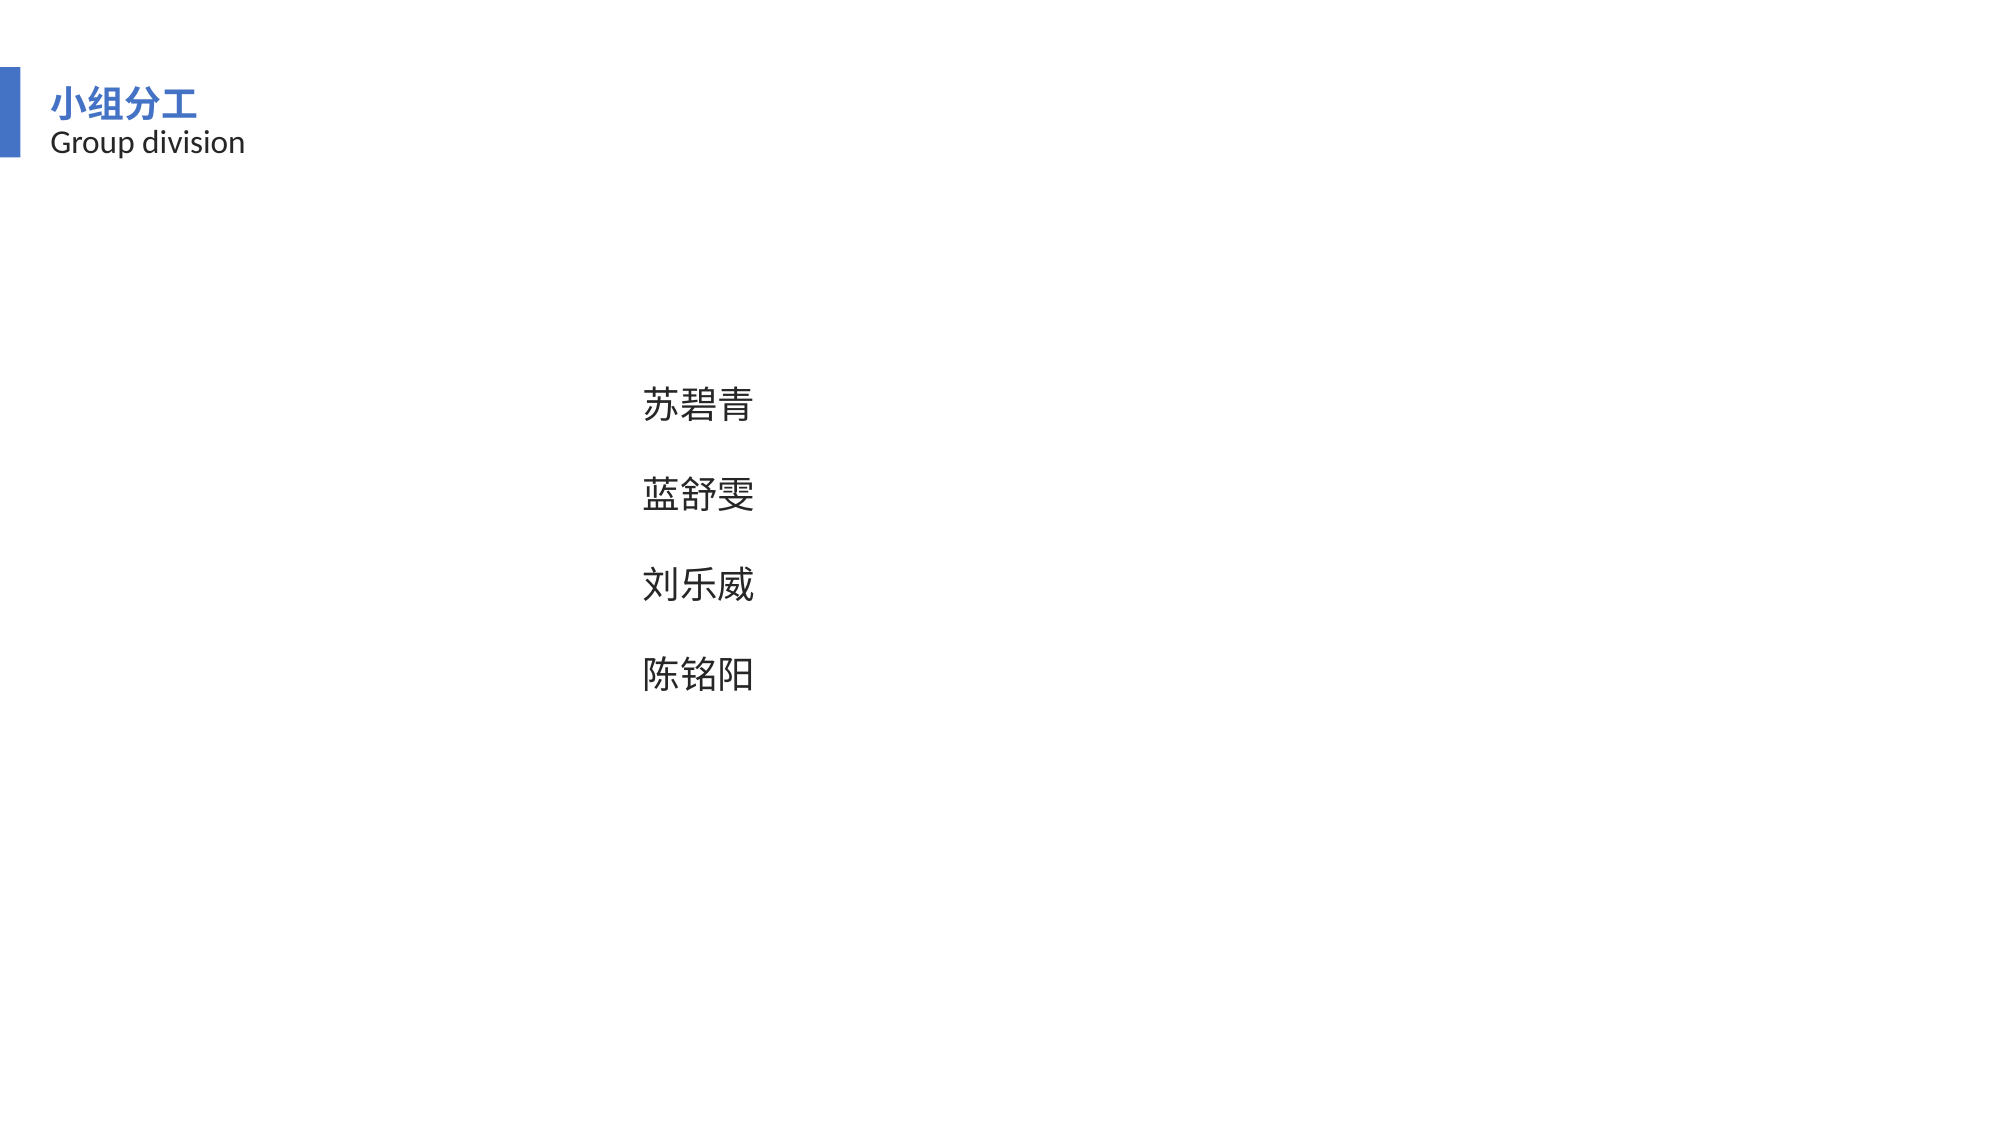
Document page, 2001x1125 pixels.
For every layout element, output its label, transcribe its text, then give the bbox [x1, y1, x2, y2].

list Group division [35, 116, 1112, 170]
list 小组分工 [35, 64, 1112, 116]
text_box 苏碧青 蓝舒雯 刘乐威 陈铭阳 [627, 373, 1469, 703]
